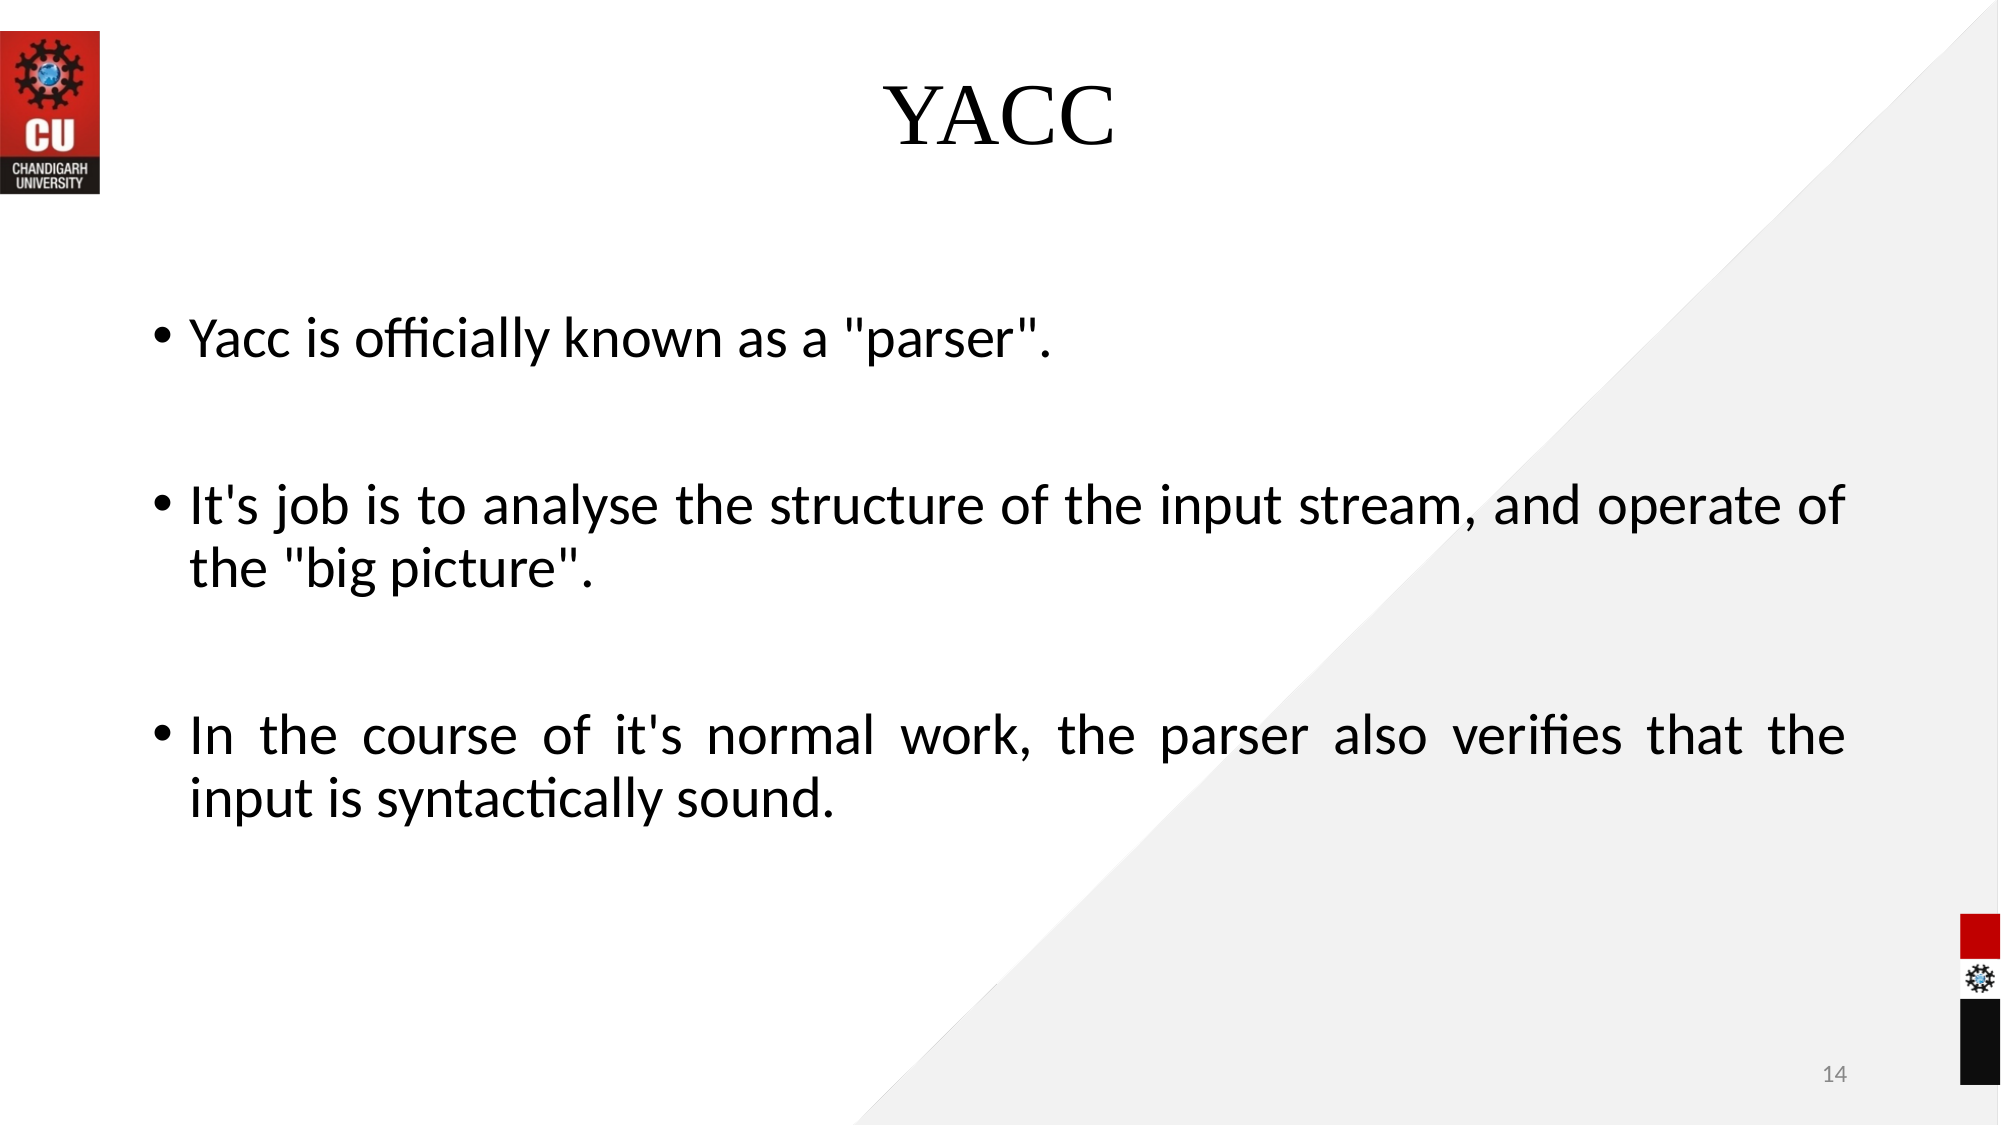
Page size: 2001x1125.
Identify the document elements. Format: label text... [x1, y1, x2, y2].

title YACC [137, 59, 1863, 278]
slide_number ‹#› [1412, 1042, 1863, 1103]
list Yacc is officially known as a "parser". It's job is to analyse the structure of the input stream, and operate of the "big picture". In the course of it's normal work, the parser also verifies that the input is syntactically sound. [137, 299, 1863, 1014]
picture [0, 0, 2001, 1125]
